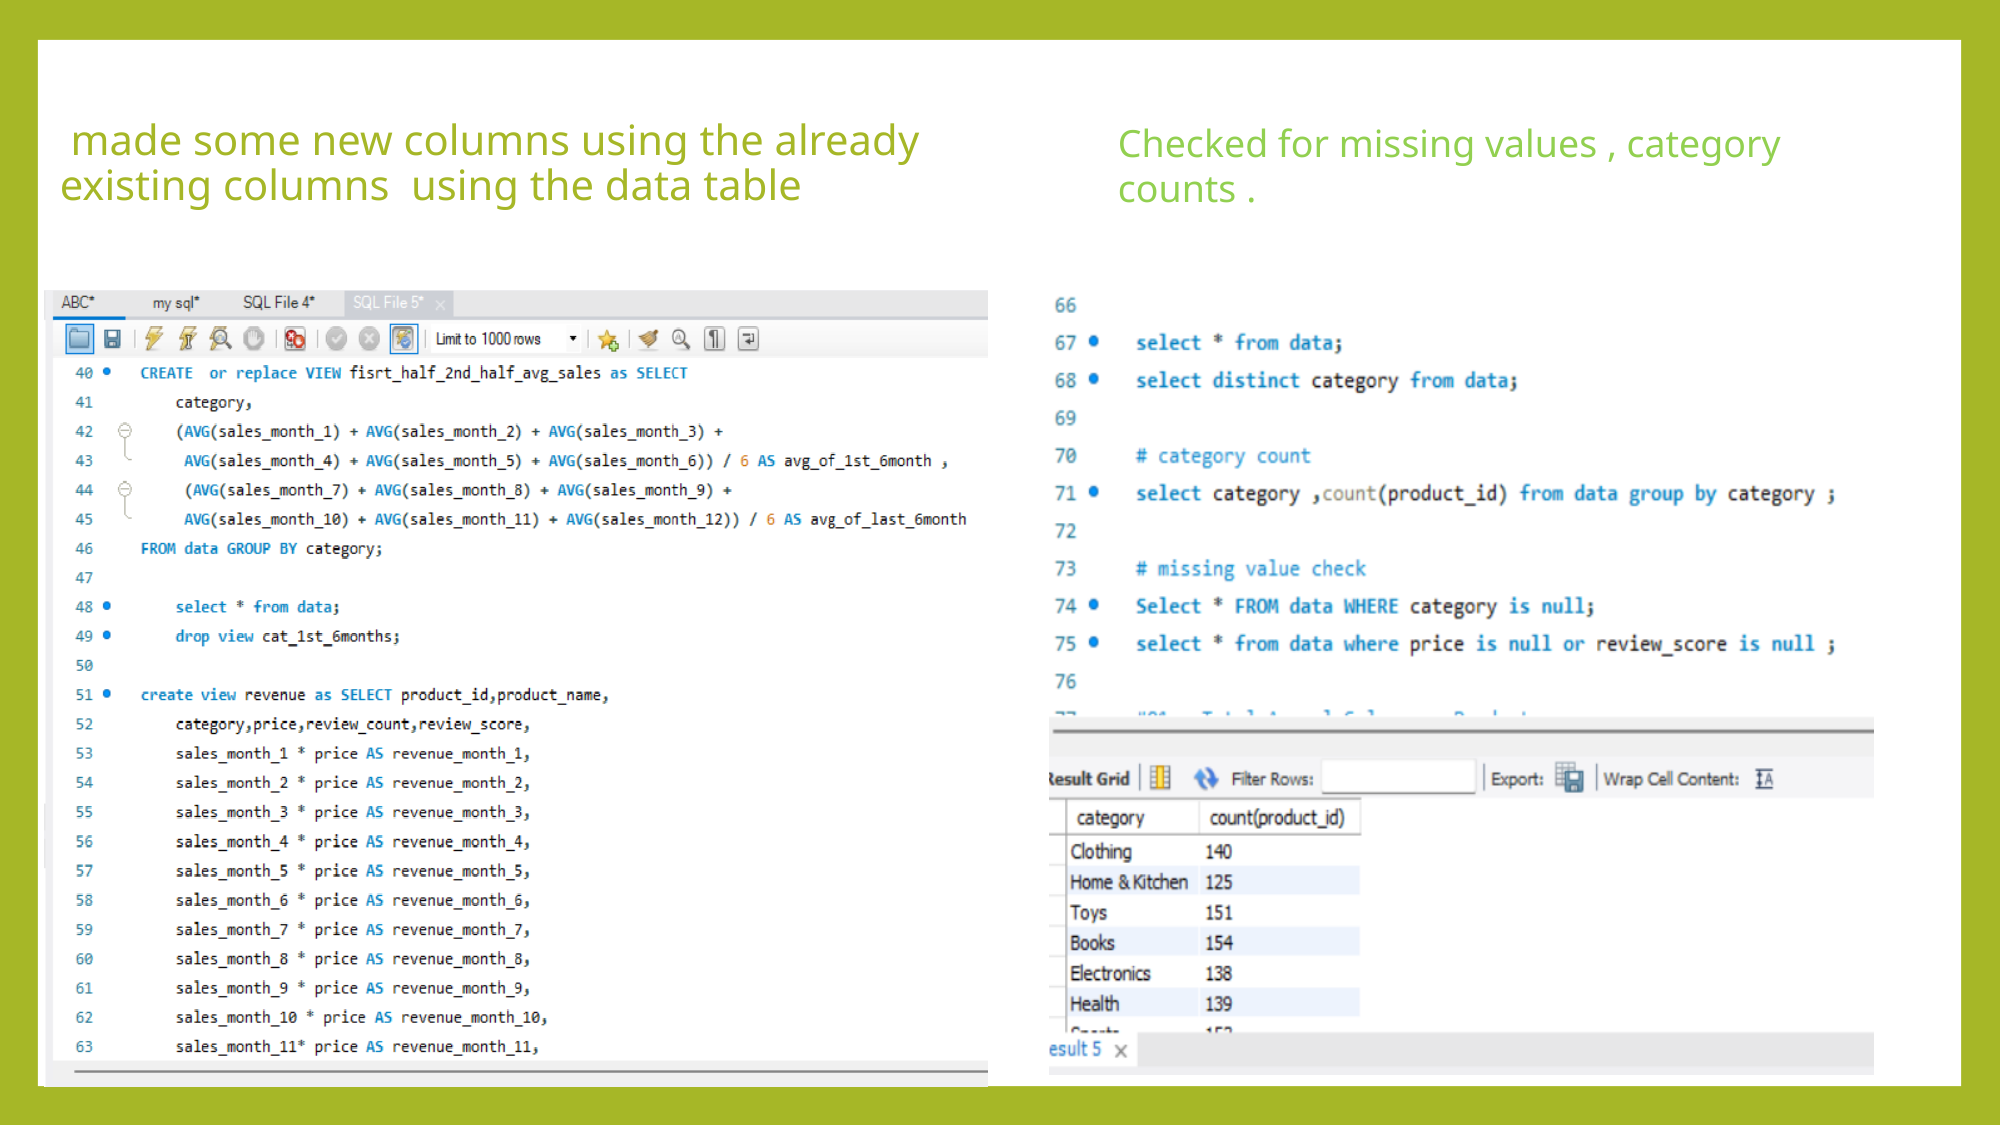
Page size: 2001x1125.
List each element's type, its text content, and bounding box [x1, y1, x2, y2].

title made some new columns using the already existing columns using the data table [44, 37, 988, 289]
picture [1048, 289, 1874, 1075]
picture [44, 289, 988, 1088]
text_box Checked for missing values , category counts . [1103, 112, 1874, 218]
